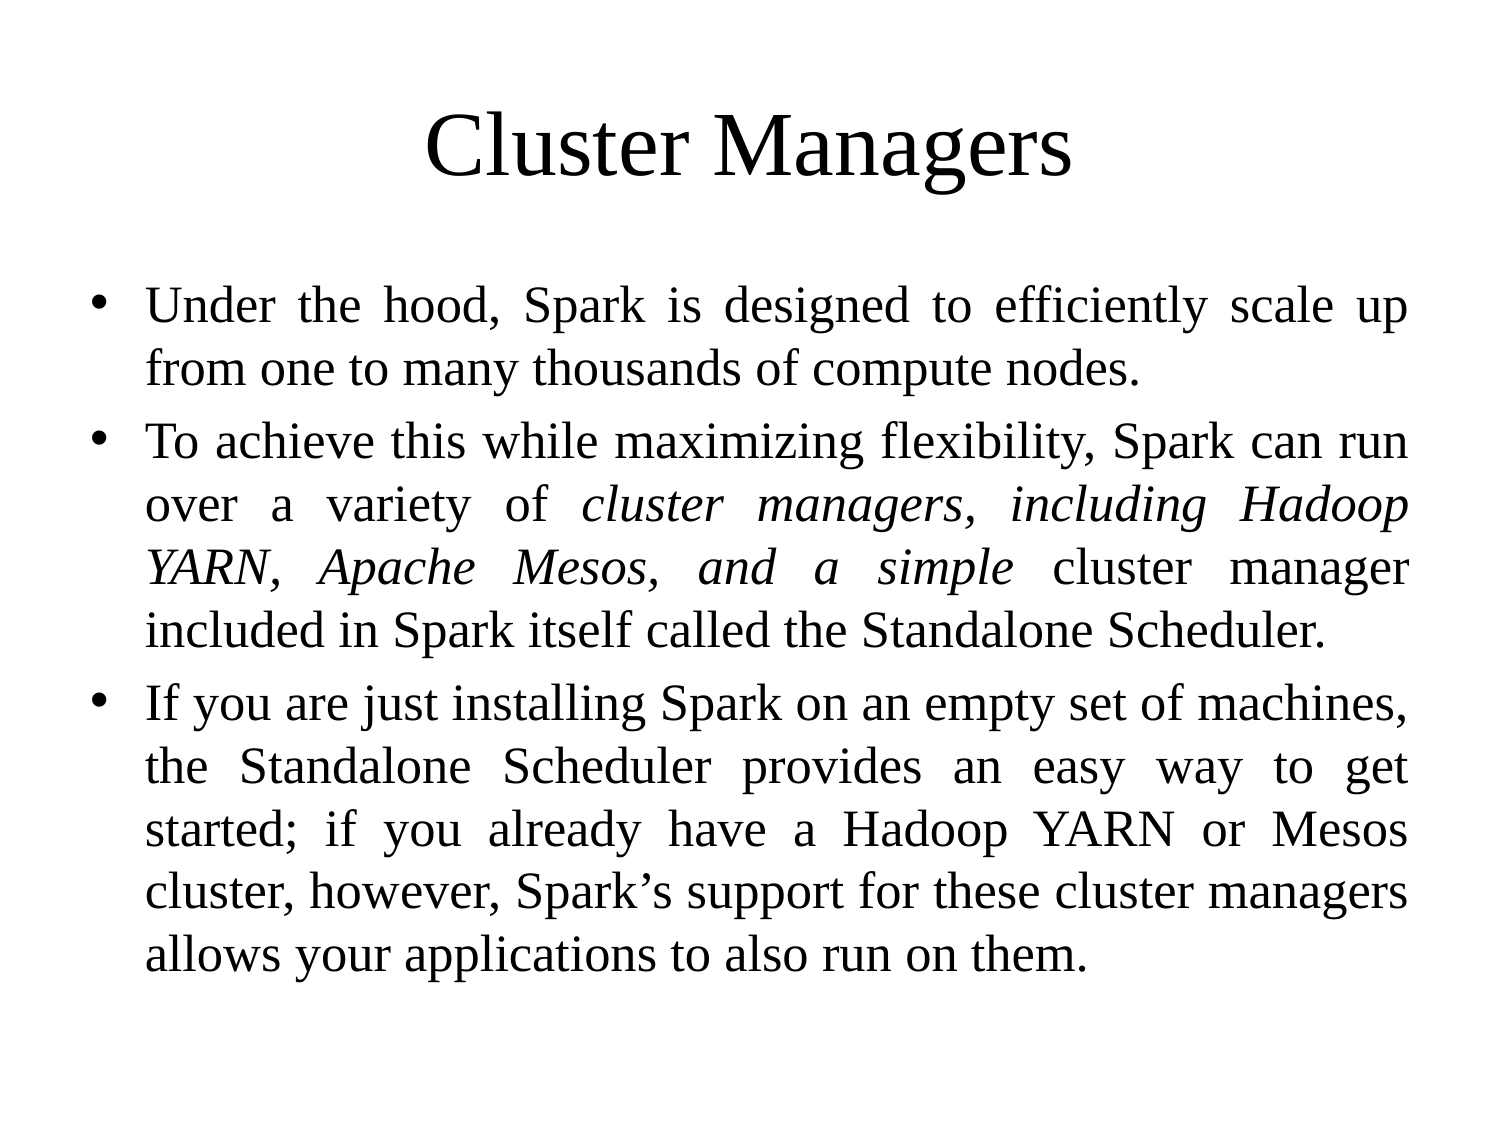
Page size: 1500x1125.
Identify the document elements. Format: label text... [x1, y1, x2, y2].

list Under the hood, Spark is designed to efficiently scale up from one to many thousands of compute nodes. To achieve this while maximizing flexibility, Spark can run over a variety of cluster managers, including Hadoop YARN, Apache Mesos, and a simple cluster manager included in Spark itself called the Standalone Scheduler. If you are just installing Spark on an empty set of machines, the Standalone Scheduler provides an easy way to get started; if you already have a Hadoop YARN or Mesos cluster, however, Spark’s support for these cluster managers allows your applications to also run on them. [75, 262, 1425, 1005]
title Cluster Managers [75, 45, 1425, 233]
